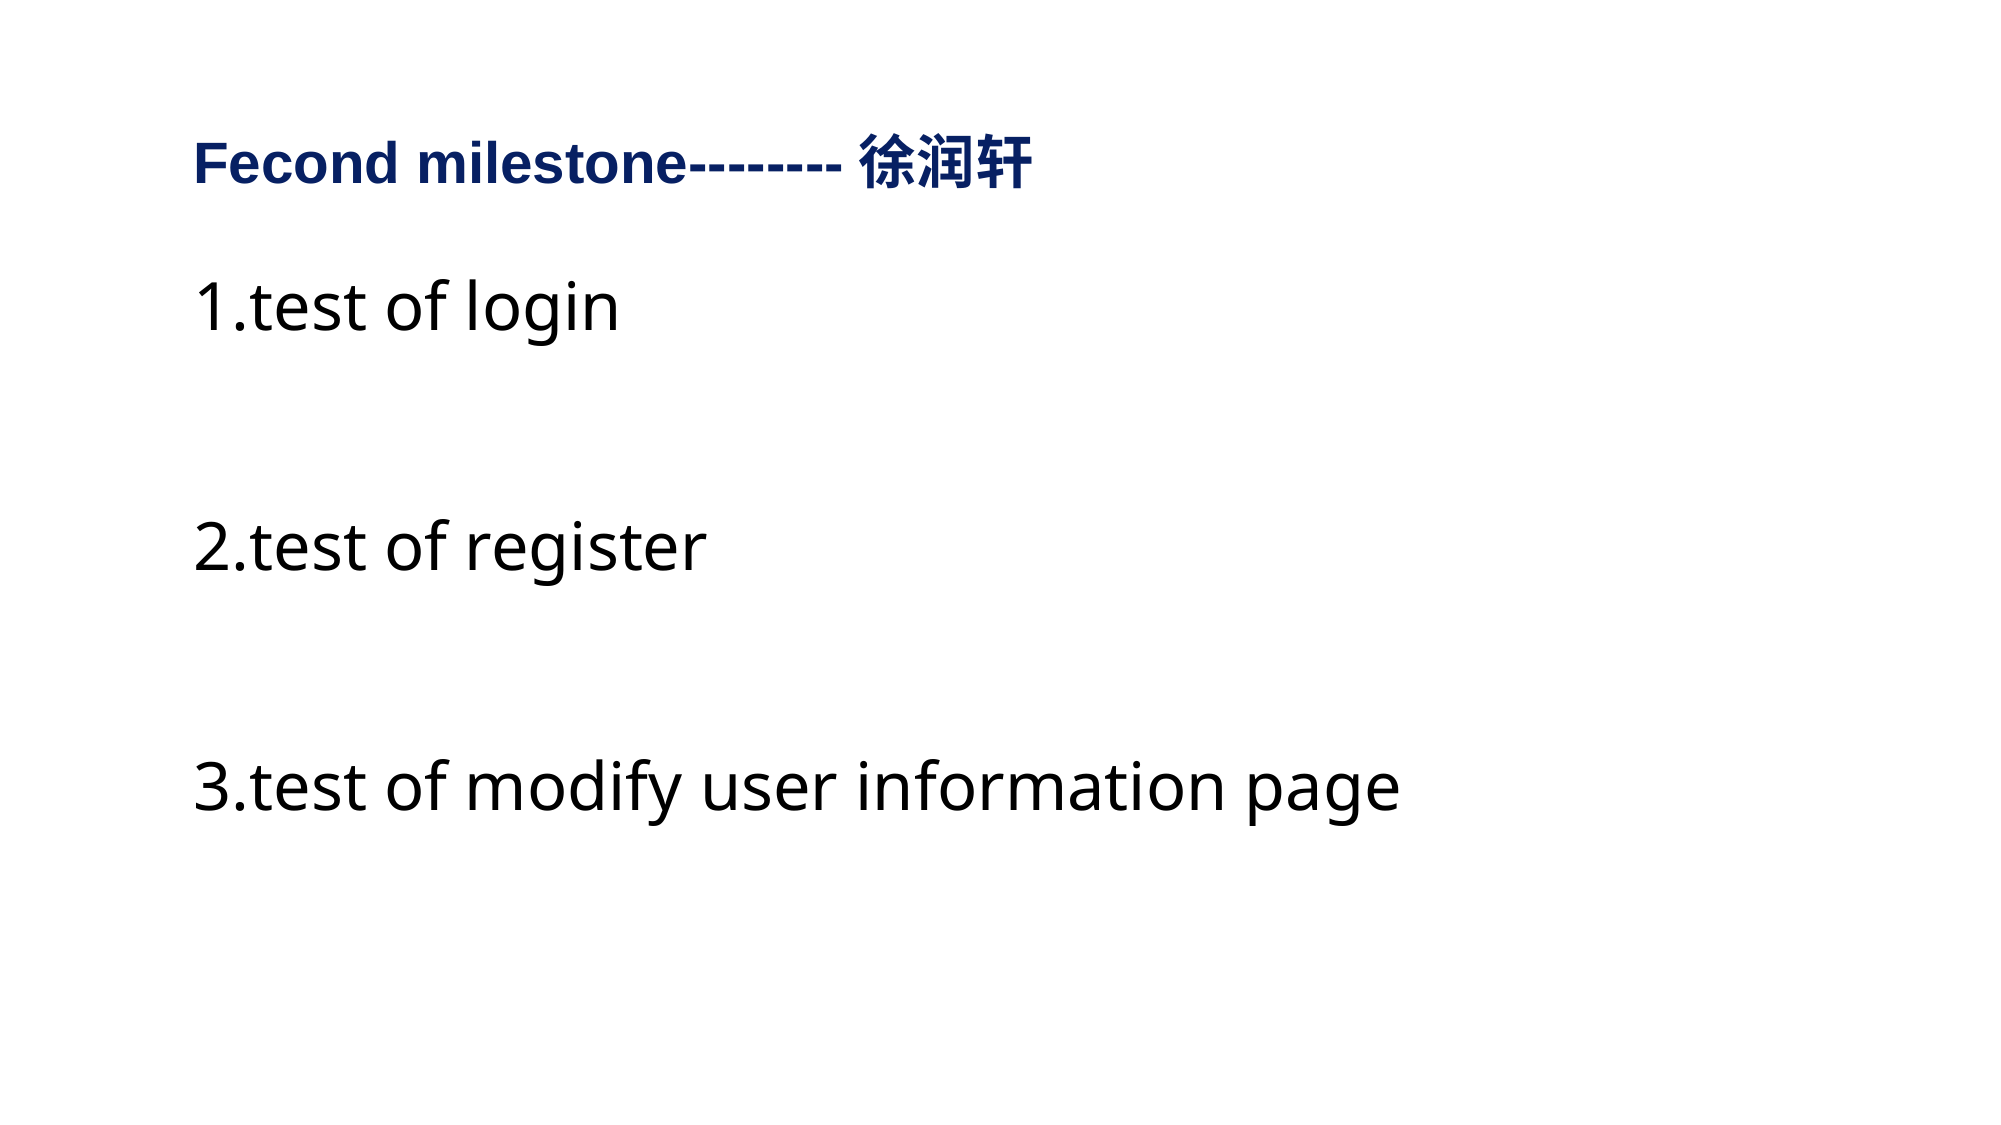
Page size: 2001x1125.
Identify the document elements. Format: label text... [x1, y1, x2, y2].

title Fecond milestone--------徐润轩 [178, 113, 1671, 207]
text_box 1.test of login 2.test of register 3.test of modify user information page [178, 216, 1754, 1012]
